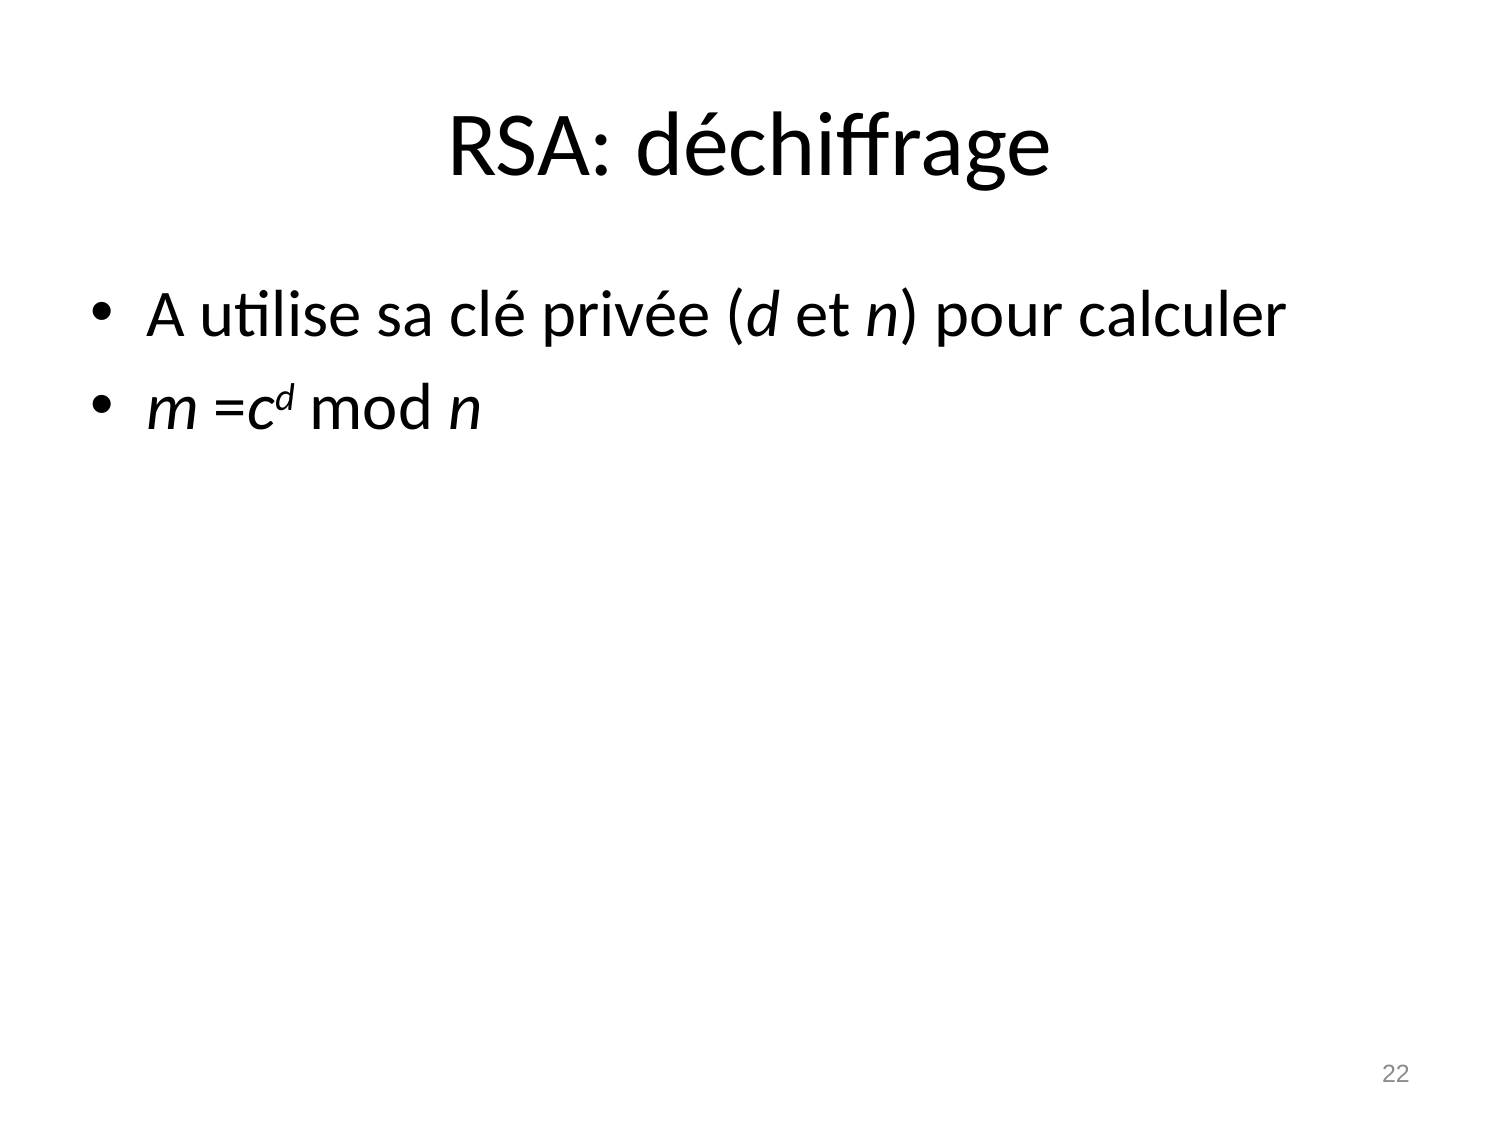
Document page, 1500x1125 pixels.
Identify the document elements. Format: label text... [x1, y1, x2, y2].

title RSA: déchiffrage [75, 45, 1425, 233]
list A utilise sa clé privée (d et n) pour calculer m =cd mod n [75, 262, 1425, 1005]
slide_number 22 [1074, 1042, 1425, 1103]
